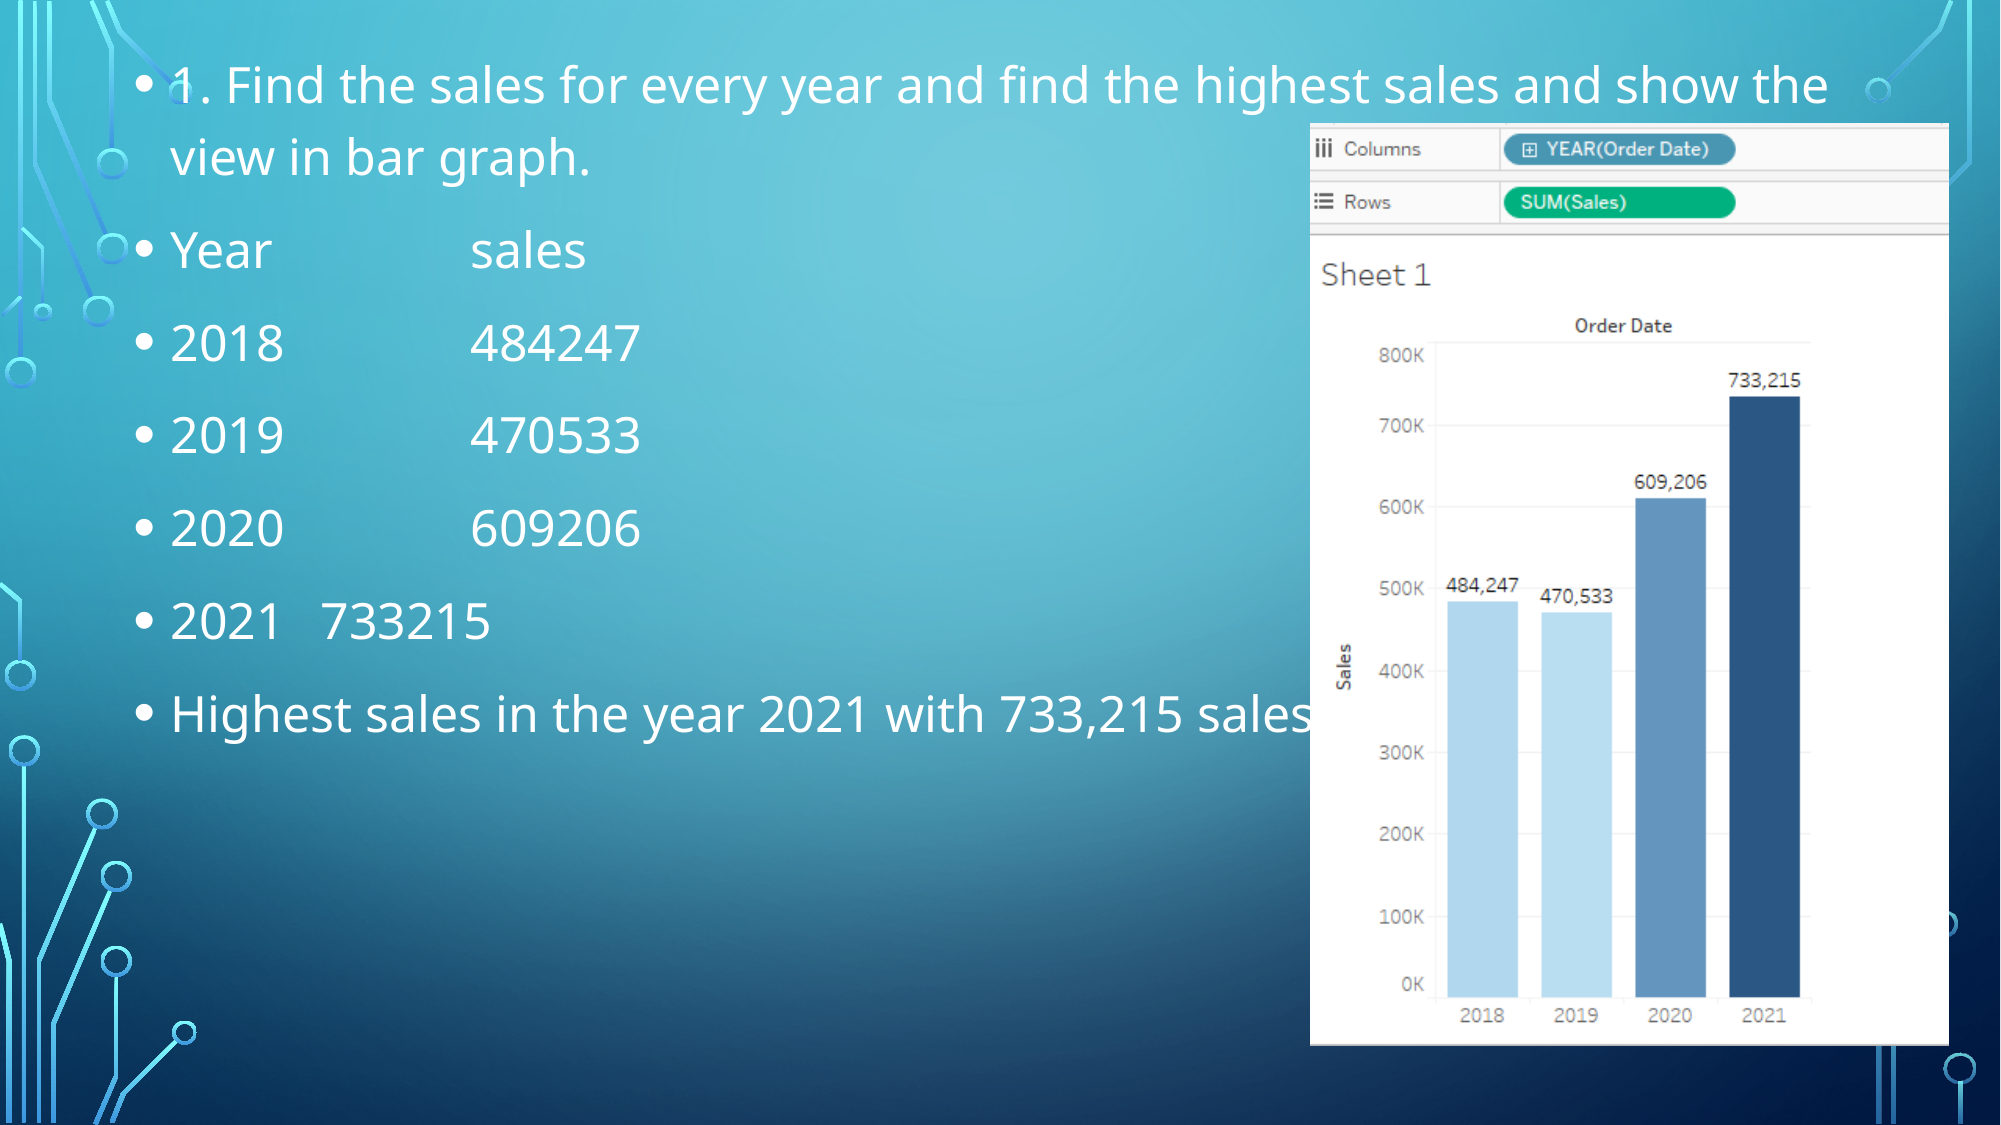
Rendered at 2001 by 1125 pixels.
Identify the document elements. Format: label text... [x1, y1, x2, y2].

picture [1310, 123, 1949, 1047]
list 1. Find the sales for every year and find the highest sales and show the view in bar graph. Year sales 2018 484247 2019 470533 2020 609206 2021 733215 Highest sales in the year 2021 with 733,215 sales [118, 33, 1925, 1046]
